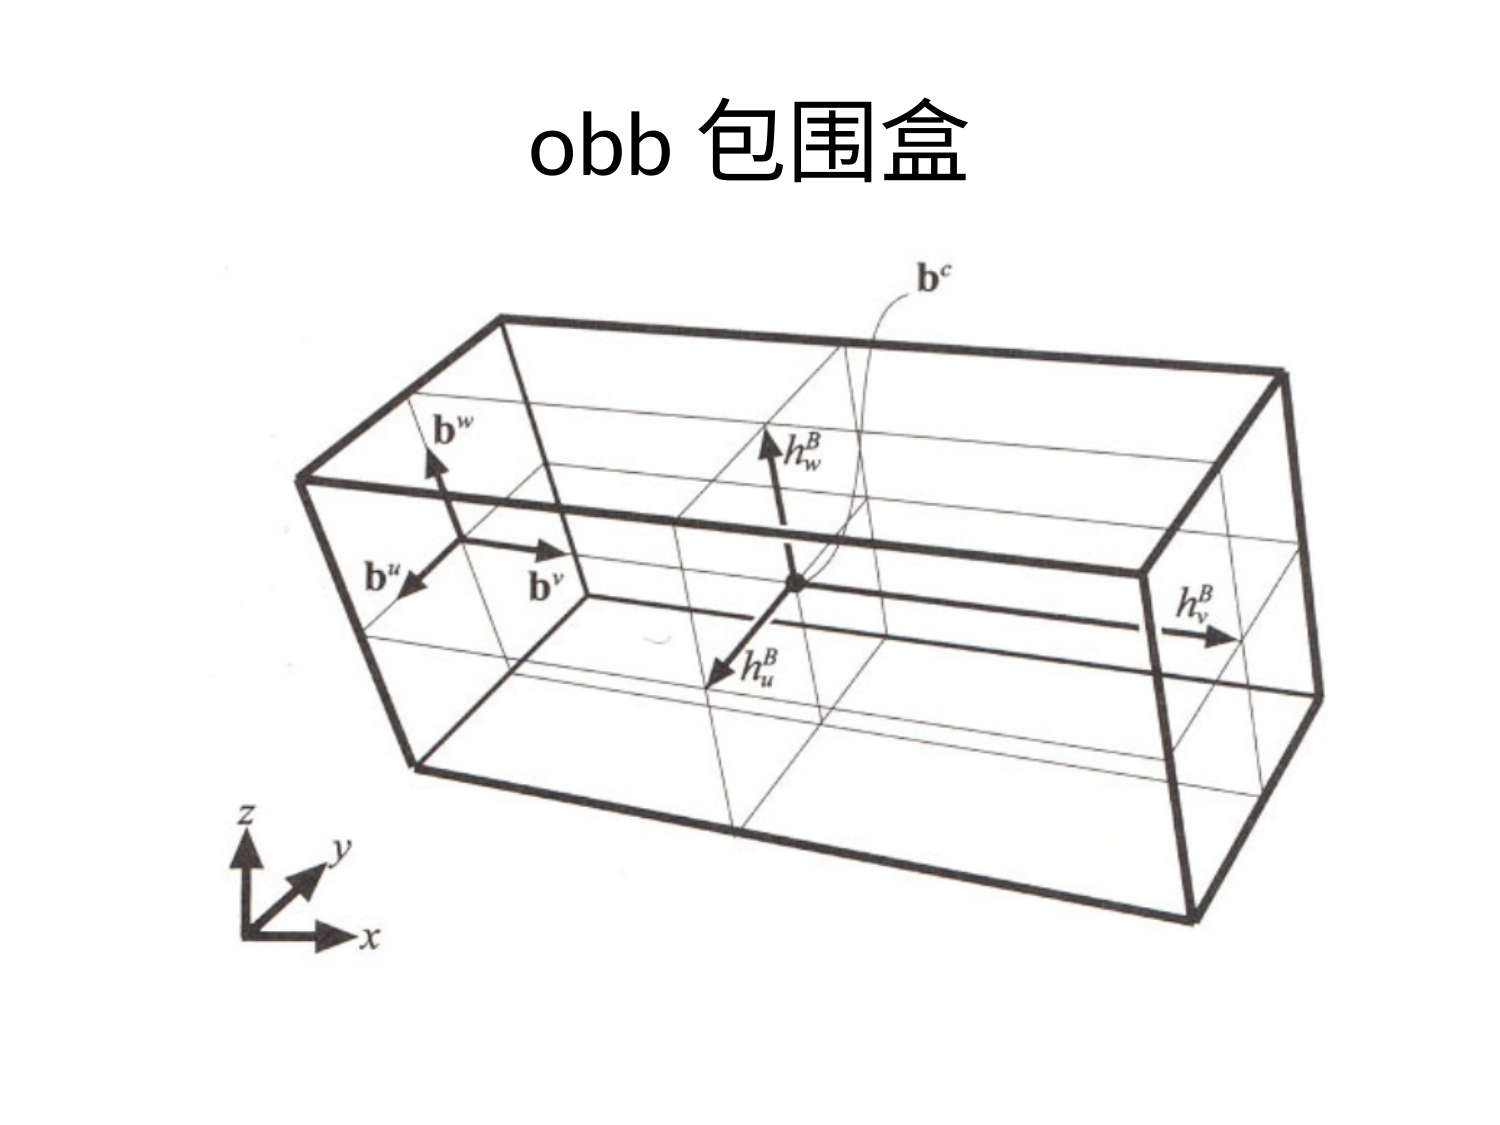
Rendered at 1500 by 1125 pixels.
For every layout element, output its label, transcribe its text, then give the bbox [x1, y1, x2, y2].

title obb包围盒 [75, 45, 1425, 233]
picture [170, 253, 1380, 971]
